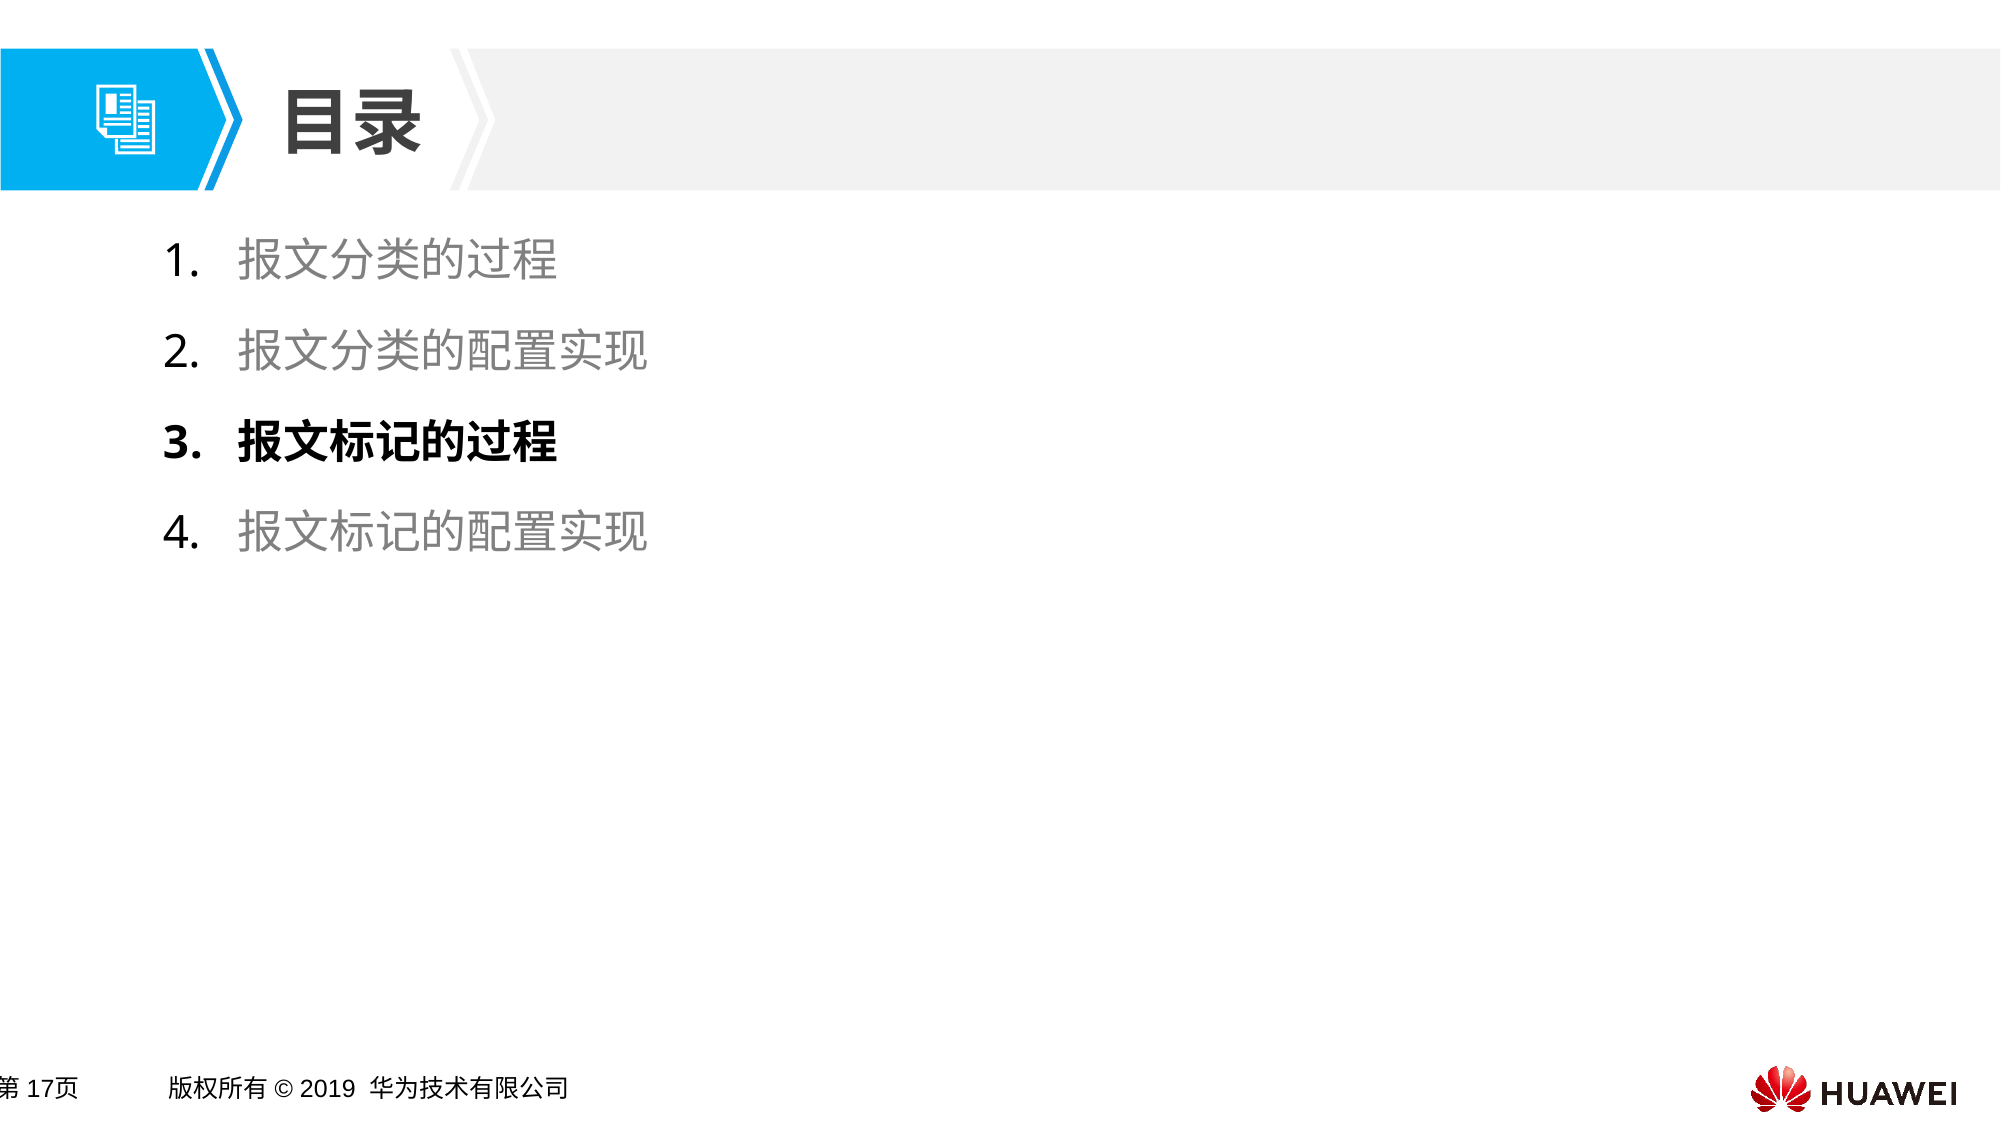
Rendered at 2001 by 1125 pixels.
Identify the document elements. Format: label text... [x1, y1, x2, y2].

list 报文分类的过程 报文分类的配置实现 报文标记的过程 报文标记的配置实现 [149, 202, 1882, 971]
picture [1751, 1066, 1956, 1112]
